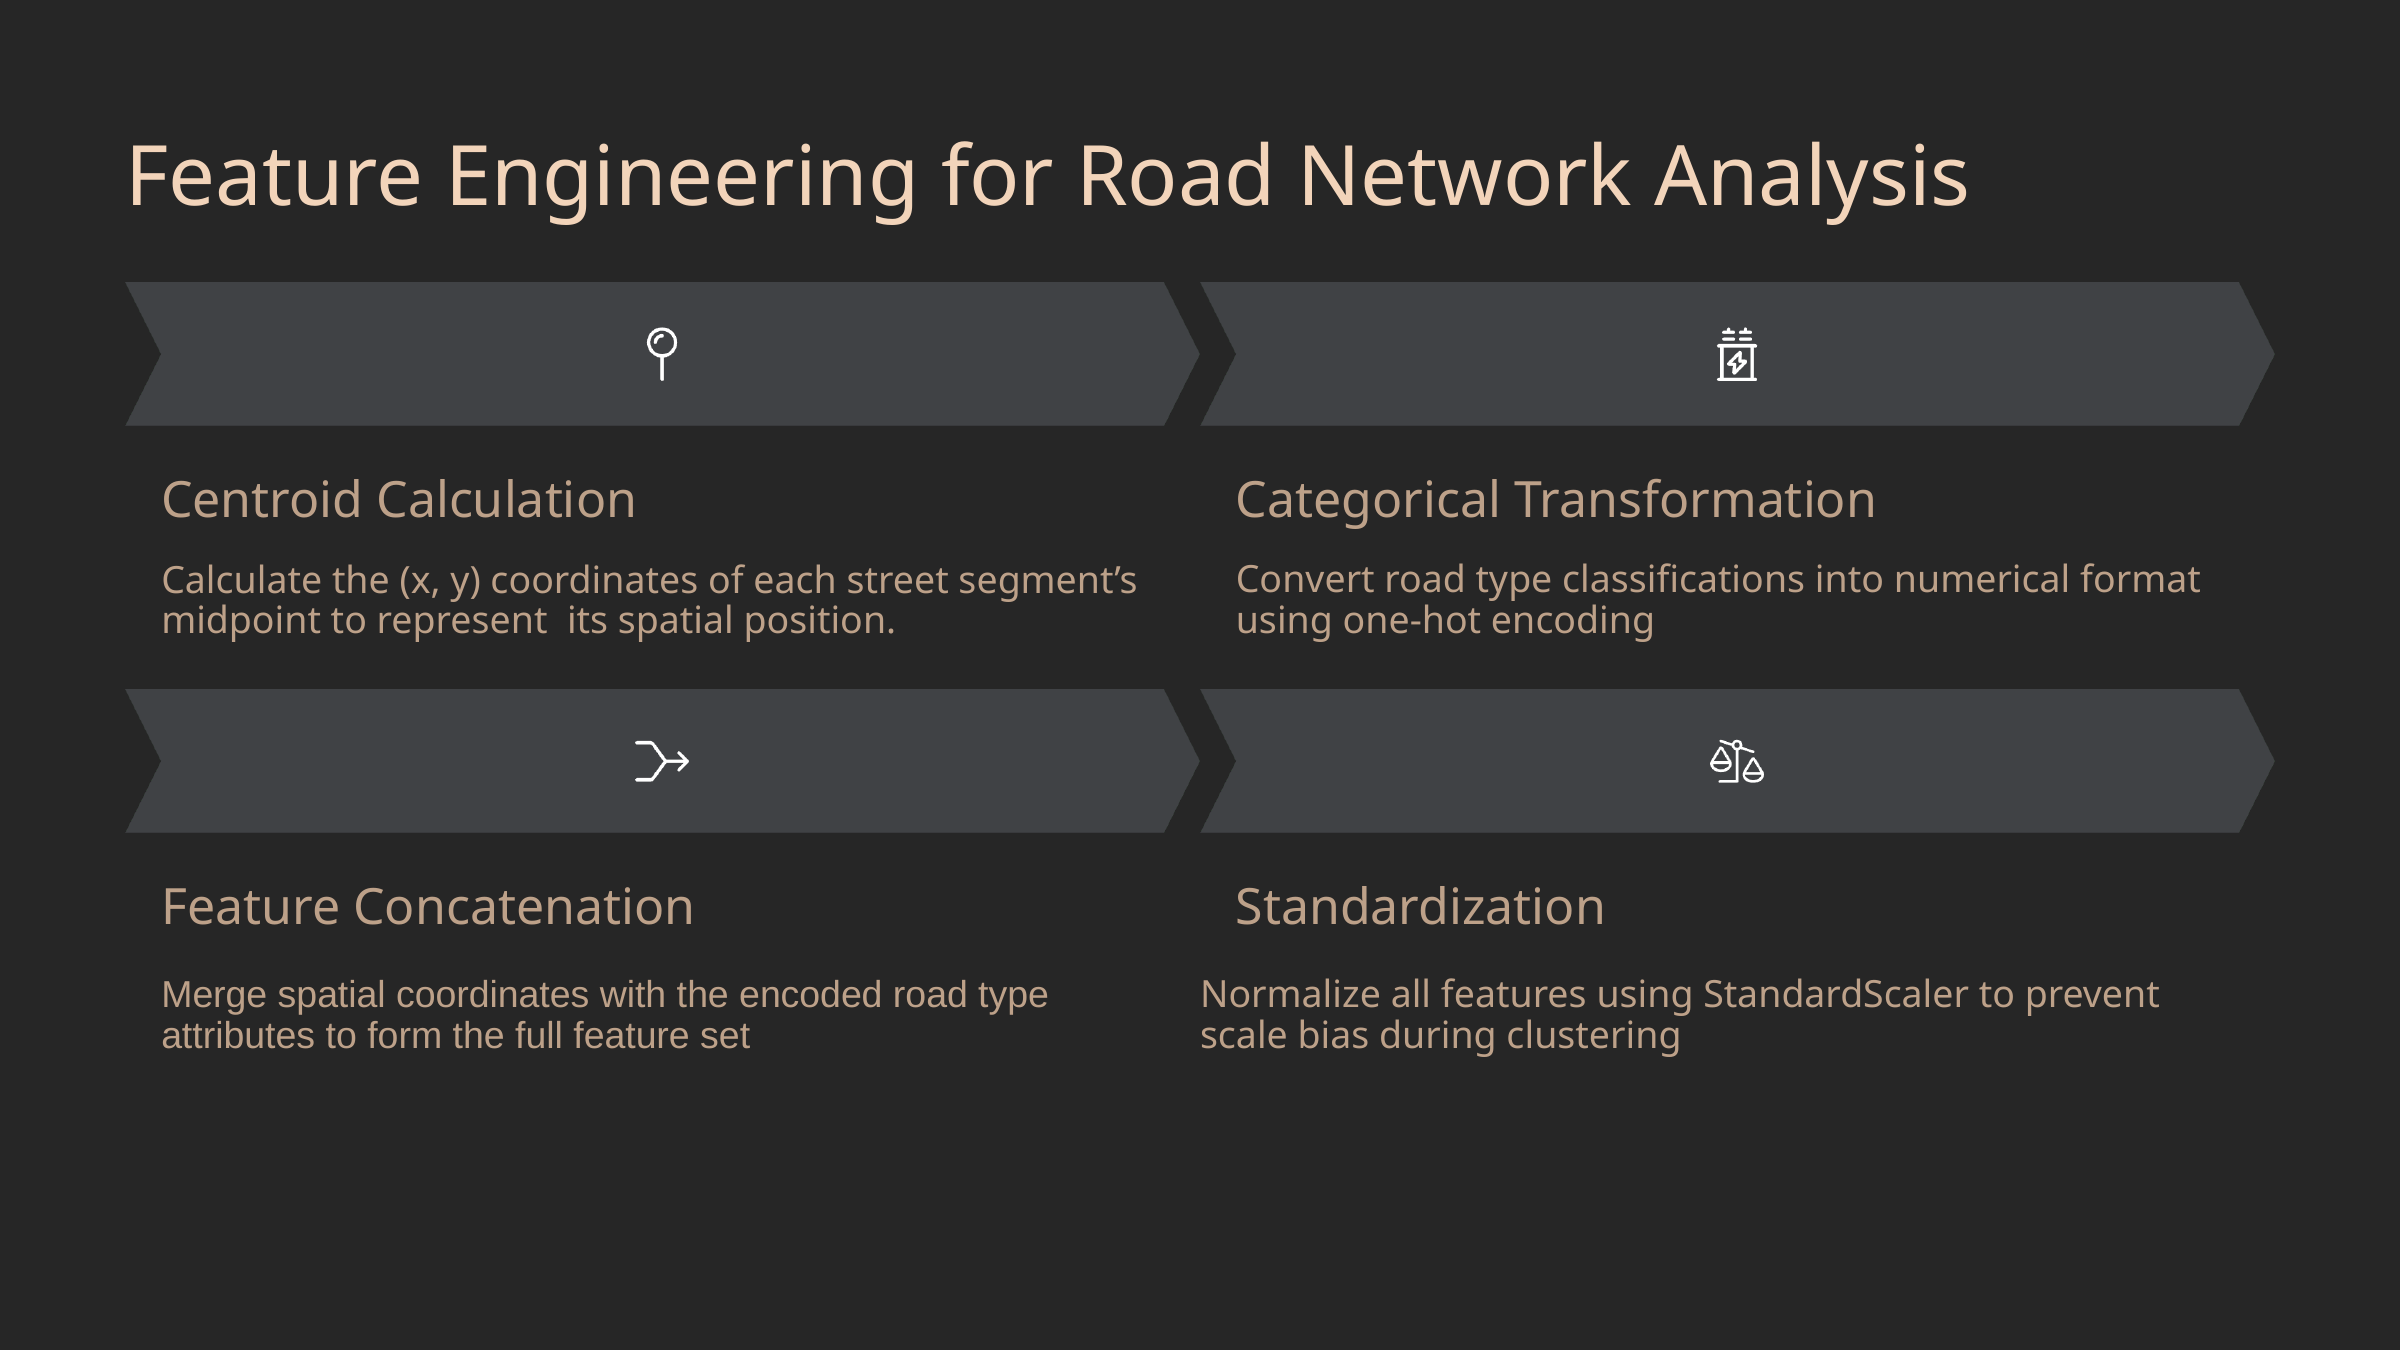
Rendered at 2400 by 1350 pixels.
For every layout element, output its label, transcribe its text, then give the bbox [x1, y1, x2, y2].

text_box Standardization [1235, 868, 1684, 925]
text_box Feature Engineering for Road Network Analysis [125, 98, 2170, 211]
text_box Feature Concatenation [161, 868, 1155, 953]
picture [125, 281, 2275, 426]
text_box Convert road type classifications into numerical format using one-hot encoding [1235, 559, 2239, 642]
text_box Normalize all features using StandardScaler to prevent scale bias during clustering [1199, 975, 2203, 1057]
text_box [1235, 952, 2239, 1068]
picture [125, 689, 2275, 834]
text_box Categorical Transformation [1235, 461, 2253, 518]
text_box Merge spatial coordinates with the encoded road type attributes to form the full feature set [161, 975, 1165, 1057]
text_box Calculate the (x, y) coordinates of each street segment’s midpoint to represent its spatial position. [161, 560, 1165, 643]
text_box Centroid Calculation [161, 461, 1095, 535]
